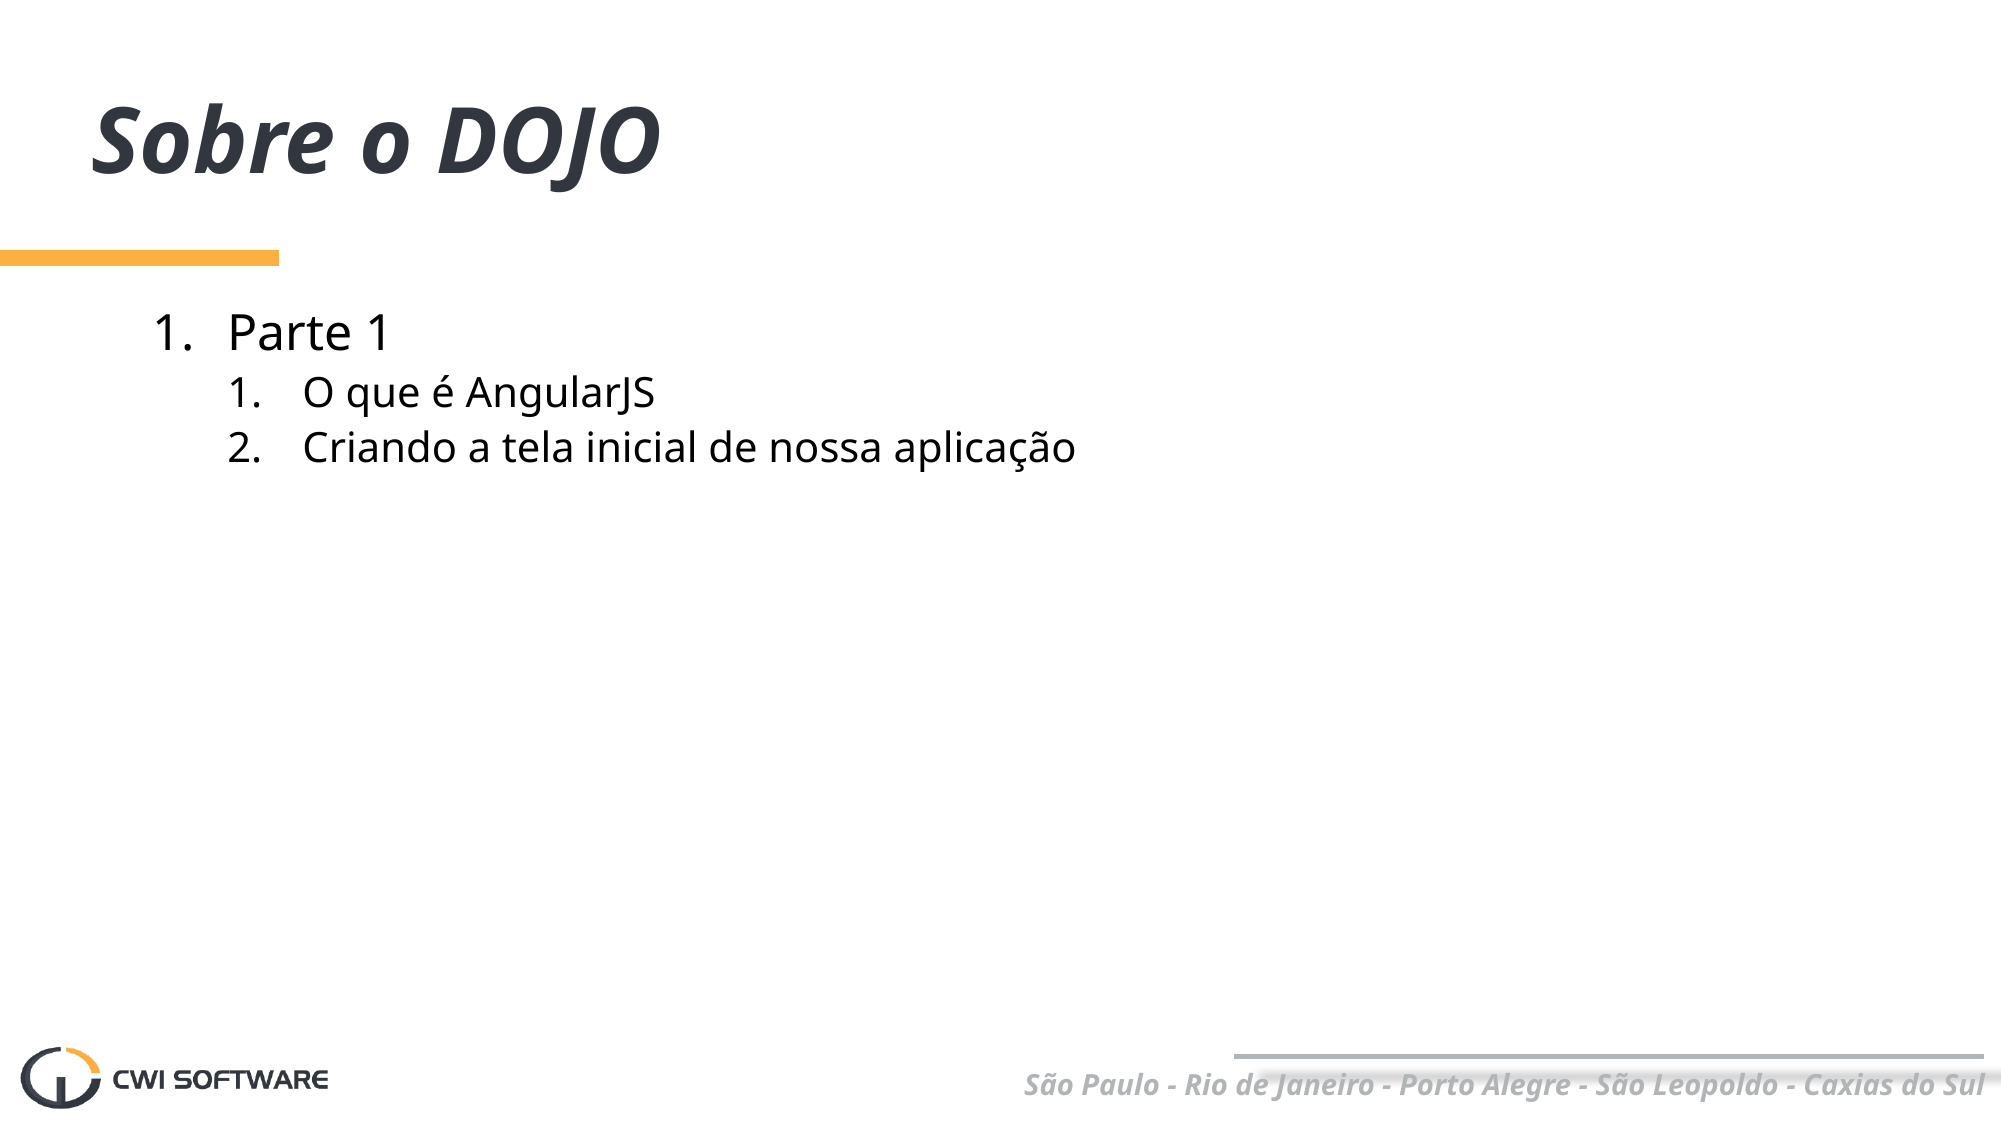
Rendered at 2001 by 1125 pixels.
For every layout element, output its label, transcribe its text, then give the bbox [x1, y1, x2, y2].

picture [0, 1040, 353, 1117]
title Sobre o DOJO [76, 59, 1932, 229]
list Parte 1 O que é AngularJS Criando a tela inicial de nossa aplicação [137, 299, 1863, 1014]
